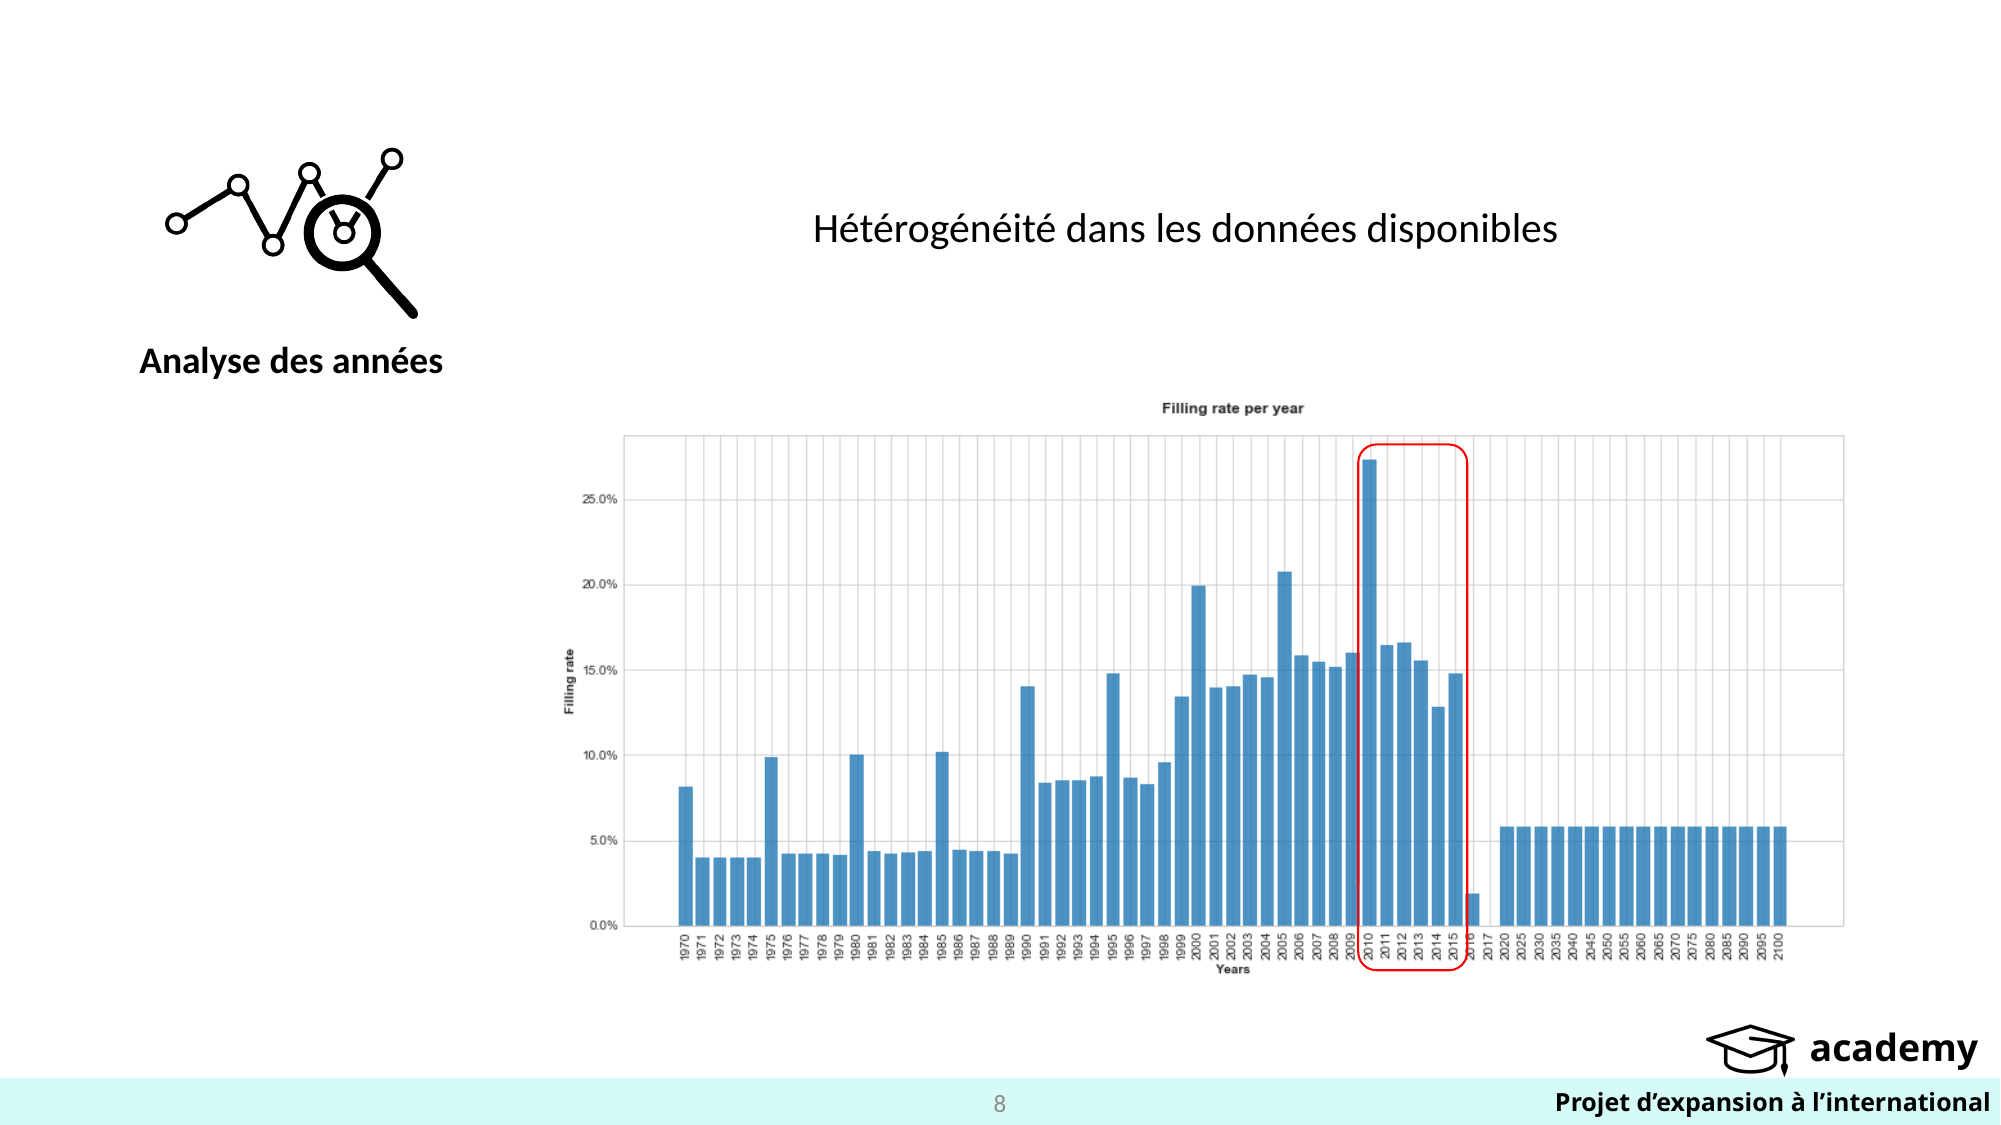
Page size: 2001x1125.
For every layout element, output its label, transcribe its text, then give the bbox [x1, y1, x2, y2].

text_box Analyse des années [124, 328, 462, 389]
slide_number 8 [774, 1072, 1225, 1125]
picture [165, 107, 418, 359]
picture [427, 358, 2000, 1097]
text_box Hétérogénéité dans les données disponibles [798, 192, 1574, 258]
